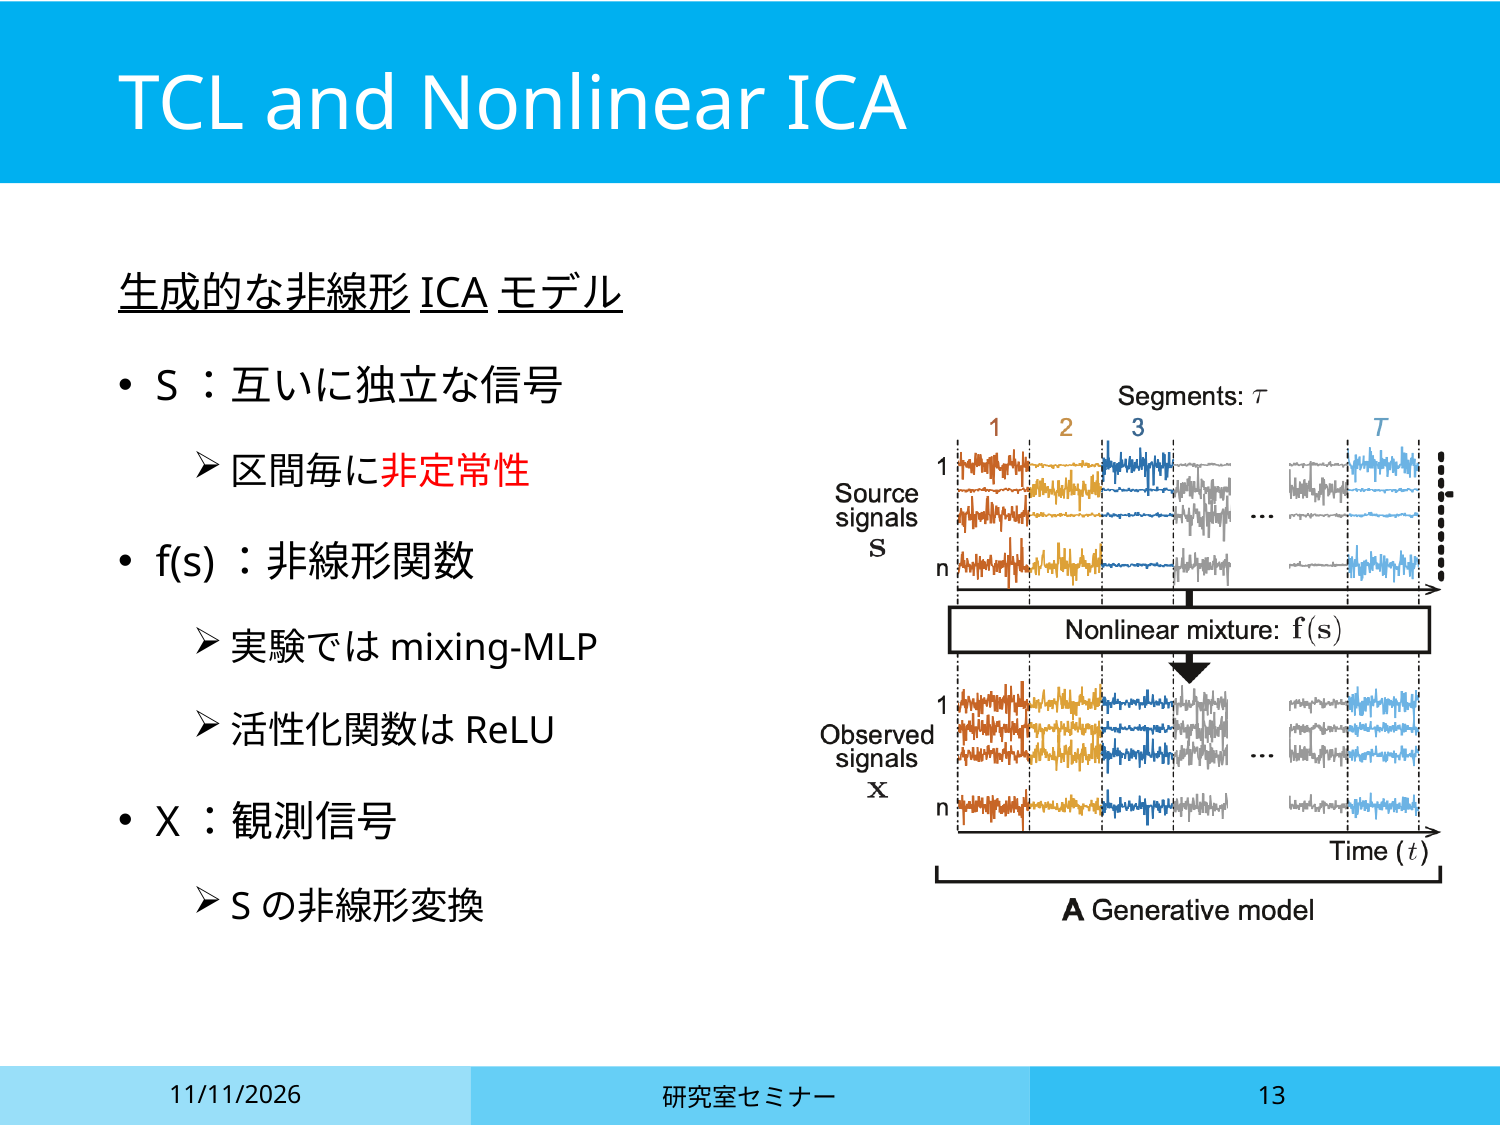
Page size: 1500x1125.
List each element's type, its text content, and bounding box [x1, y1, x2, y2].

title TCL and Nonlinear ICA [103, 27, 1397, 184]
slide_number 13 [1228, 1066, 1302, 1125]
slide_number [66, 1065, 405, 1125]
picture [749, 342, 1454, 942]
footer 研究室セミナー [496, 1066, 1004, 1125]
list 生成的な非線形ICAモデル S：互いに独立な信号 区間毎に非定常性 f(s)：非線形関数 実験ではmixing-MLP 活性化関数はReLU X：観測信号 Sの非線形変換 [103, 235, 1397, 1014]
